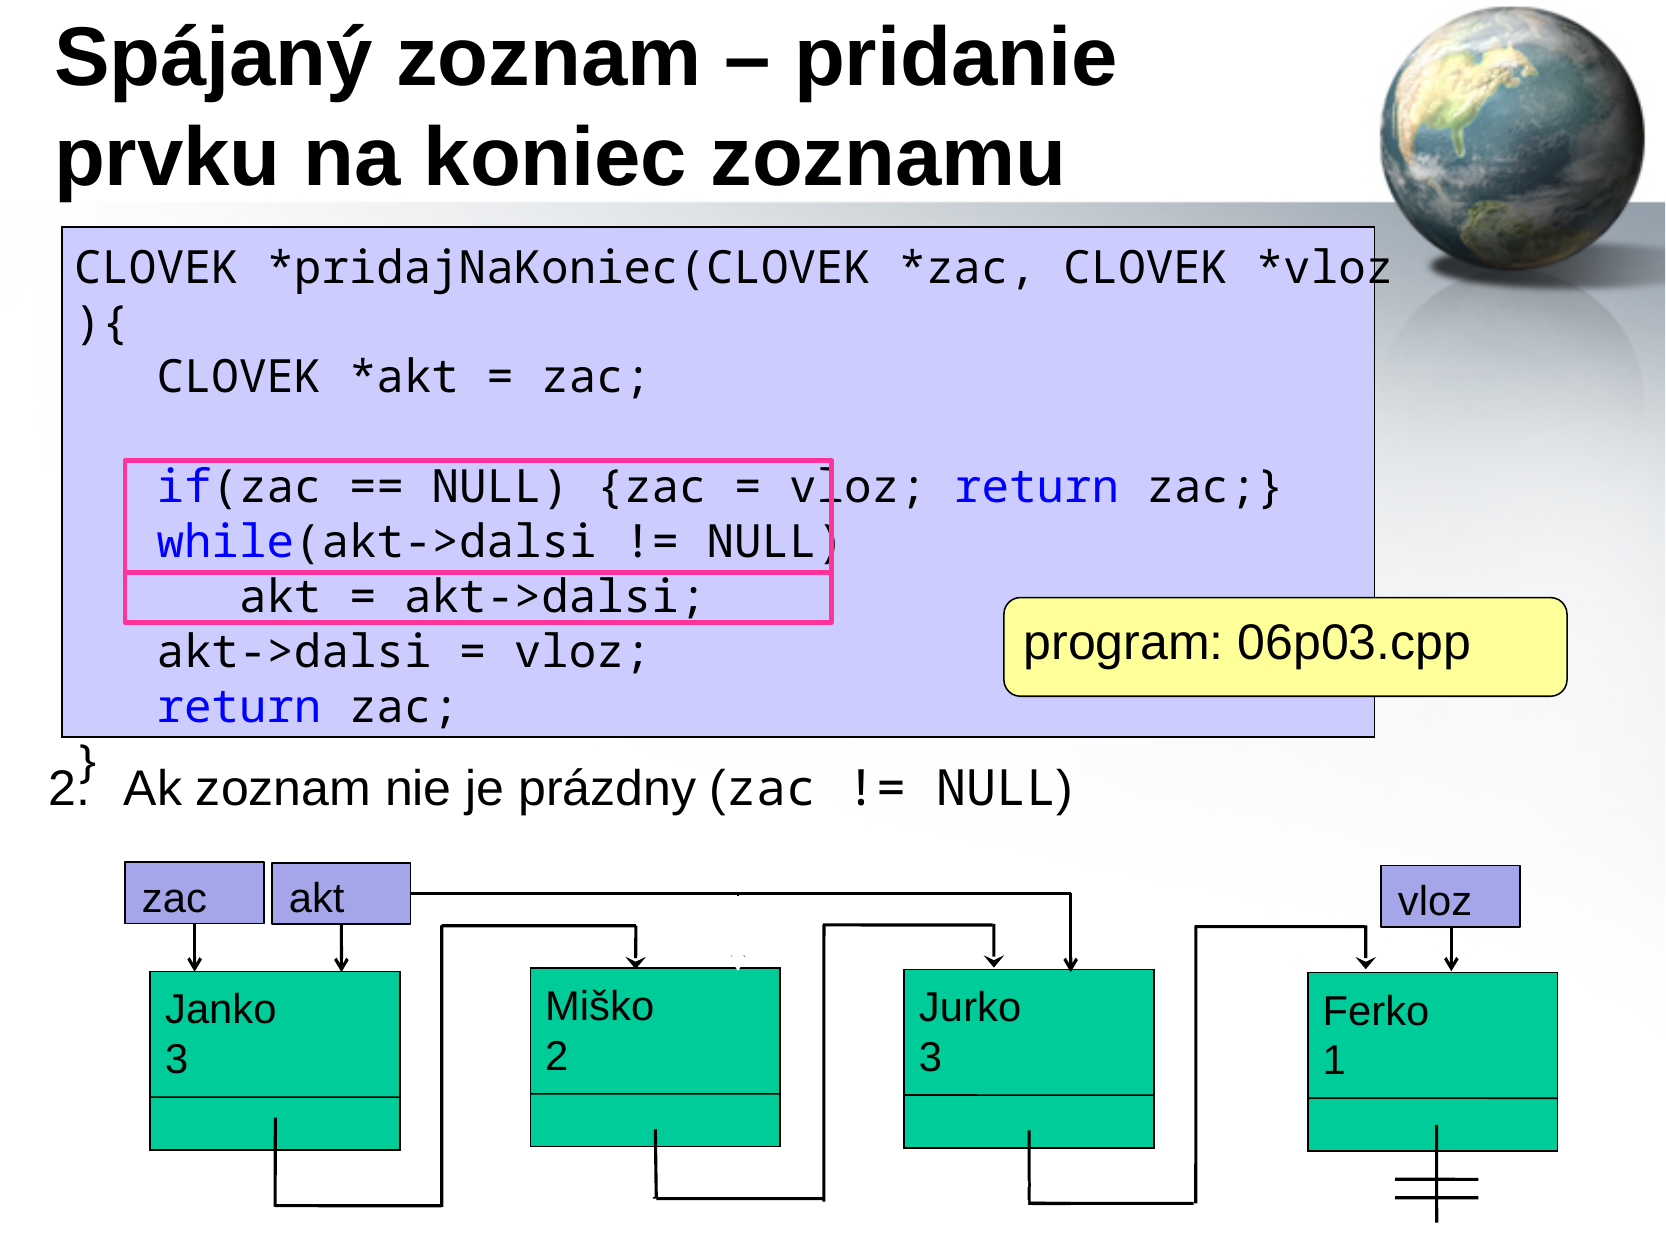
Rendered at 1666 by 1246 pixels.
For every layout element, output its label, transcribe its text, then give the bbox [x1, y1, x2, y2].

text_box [410, 893, 735, 970]
text_box CLOVEK *pridajNaKoniec(CLOVEK *zac, CLOVEK *vloz){ CLOVEK *akt = zac; if(zac == NULL) {zac = vloz; return zac;} while(akt->dalsi != NULL) akt = akt->dalsi; akt->dalsi = vloz; return zac; } [57, 228, 1437, 796]
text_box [737, 893, 1071, 973]
text_box [125, 572, 832, 623]
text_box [124, 861, 1155, 1232]
text_box Ak zoznam nie je prázdny (zac != NULL) [32, 747, 1632, 848]
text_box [1307, 865, 1558, 1223]
picture [0, 0, 1666, 1246]
title Spájaný zoznam – pridanie prvku na koniec zoznamu [37, 24, 1375, 179]
text_box [125, 460, 832, 572]
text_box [972, 925, 1366, 1245]
text_box program: 06p03.cpp [1003, 597, 1568, 697]
